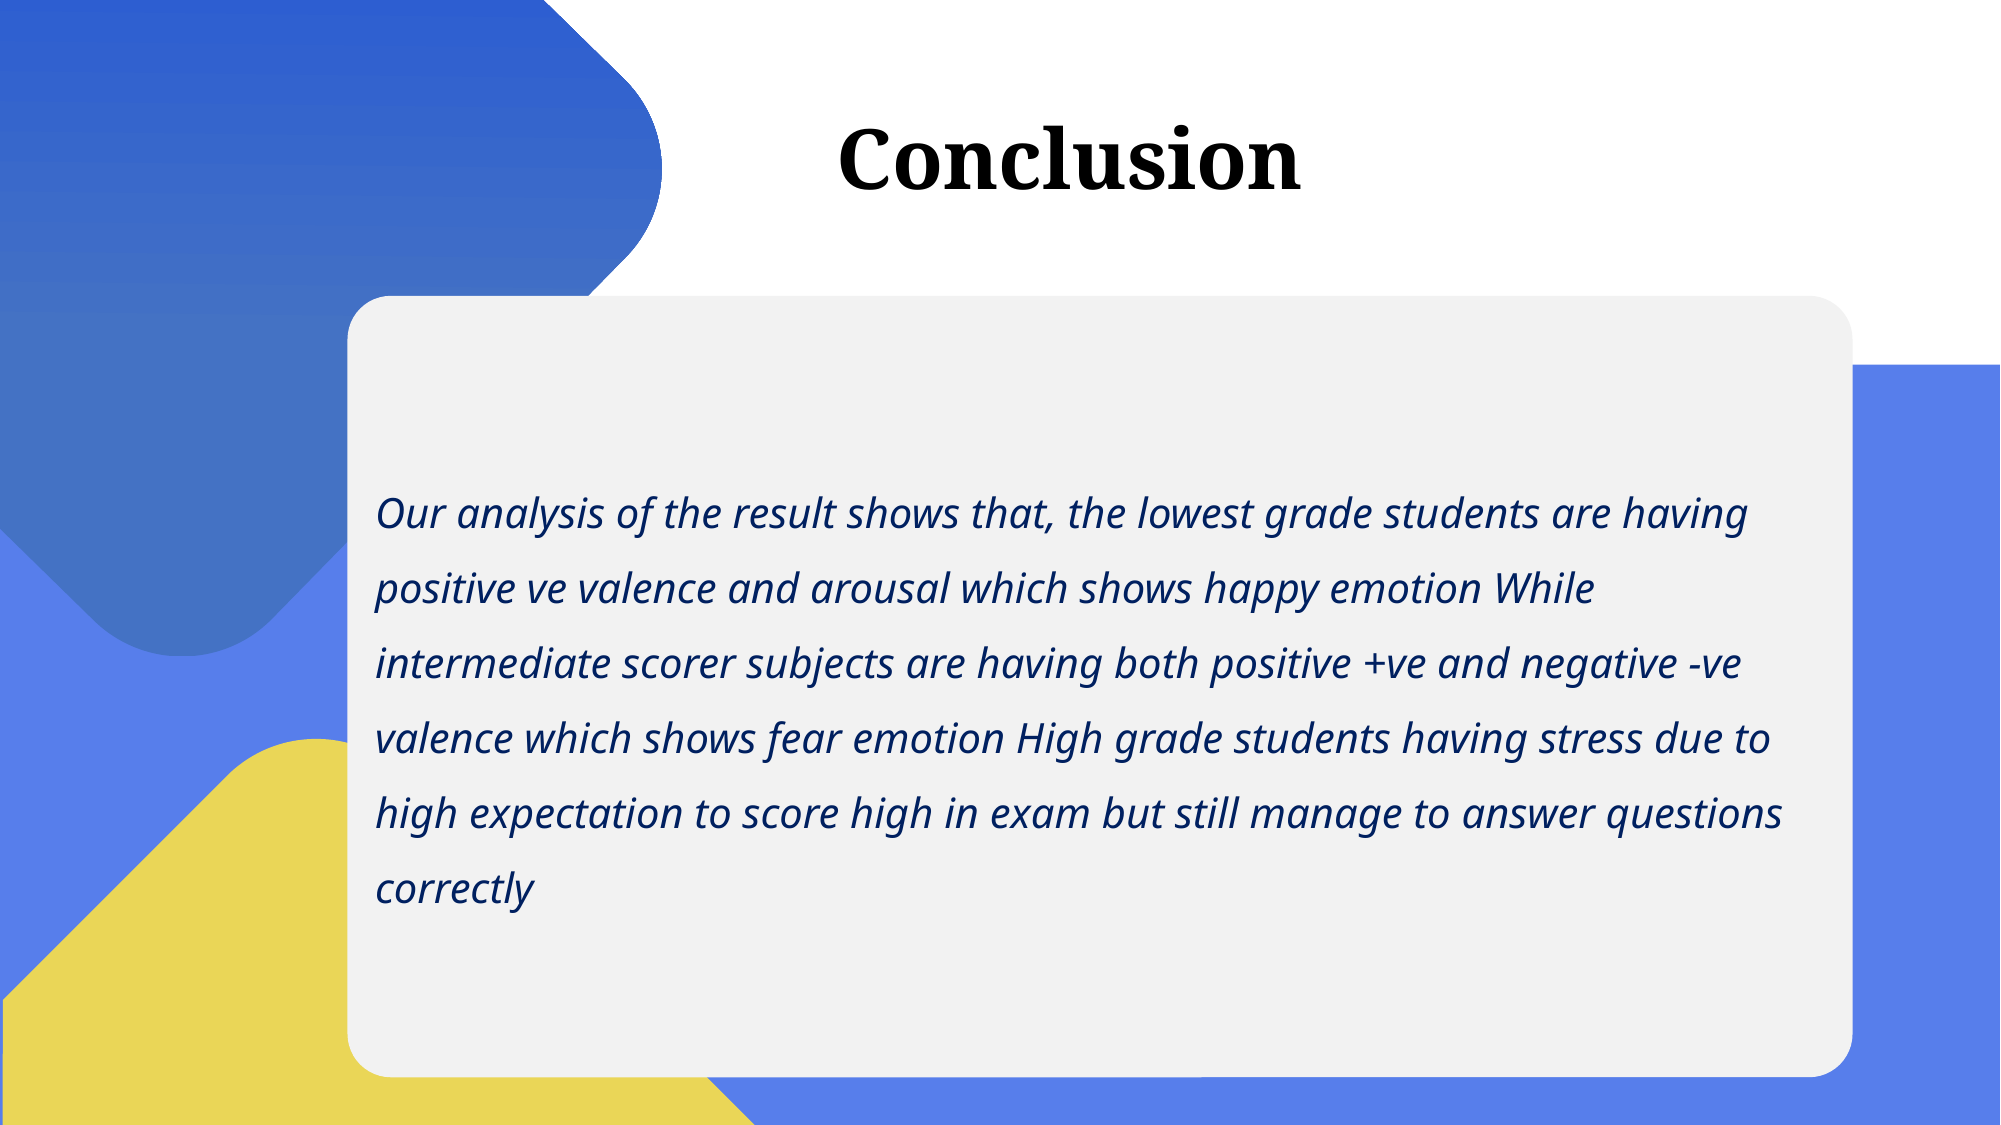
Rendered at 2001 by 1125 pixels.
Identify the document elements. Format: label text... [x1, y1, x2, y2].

title Conclusion [821, 79, 1379, 247]
text_box [710, 364, 2000, 1125]
text_box Our analysis of the result shows that, the lowest grade students are having positive ve valence and arousal which shows happy emotion While intermediate scorer subjects are having both positive +ve and negative -ve valence which shows fear emotion High grade students having stress due to high expectation to score high in exam but still manage to answer questions correctly [614, 294, 1854, 1079]
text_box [0, 0, 614, 1125]
